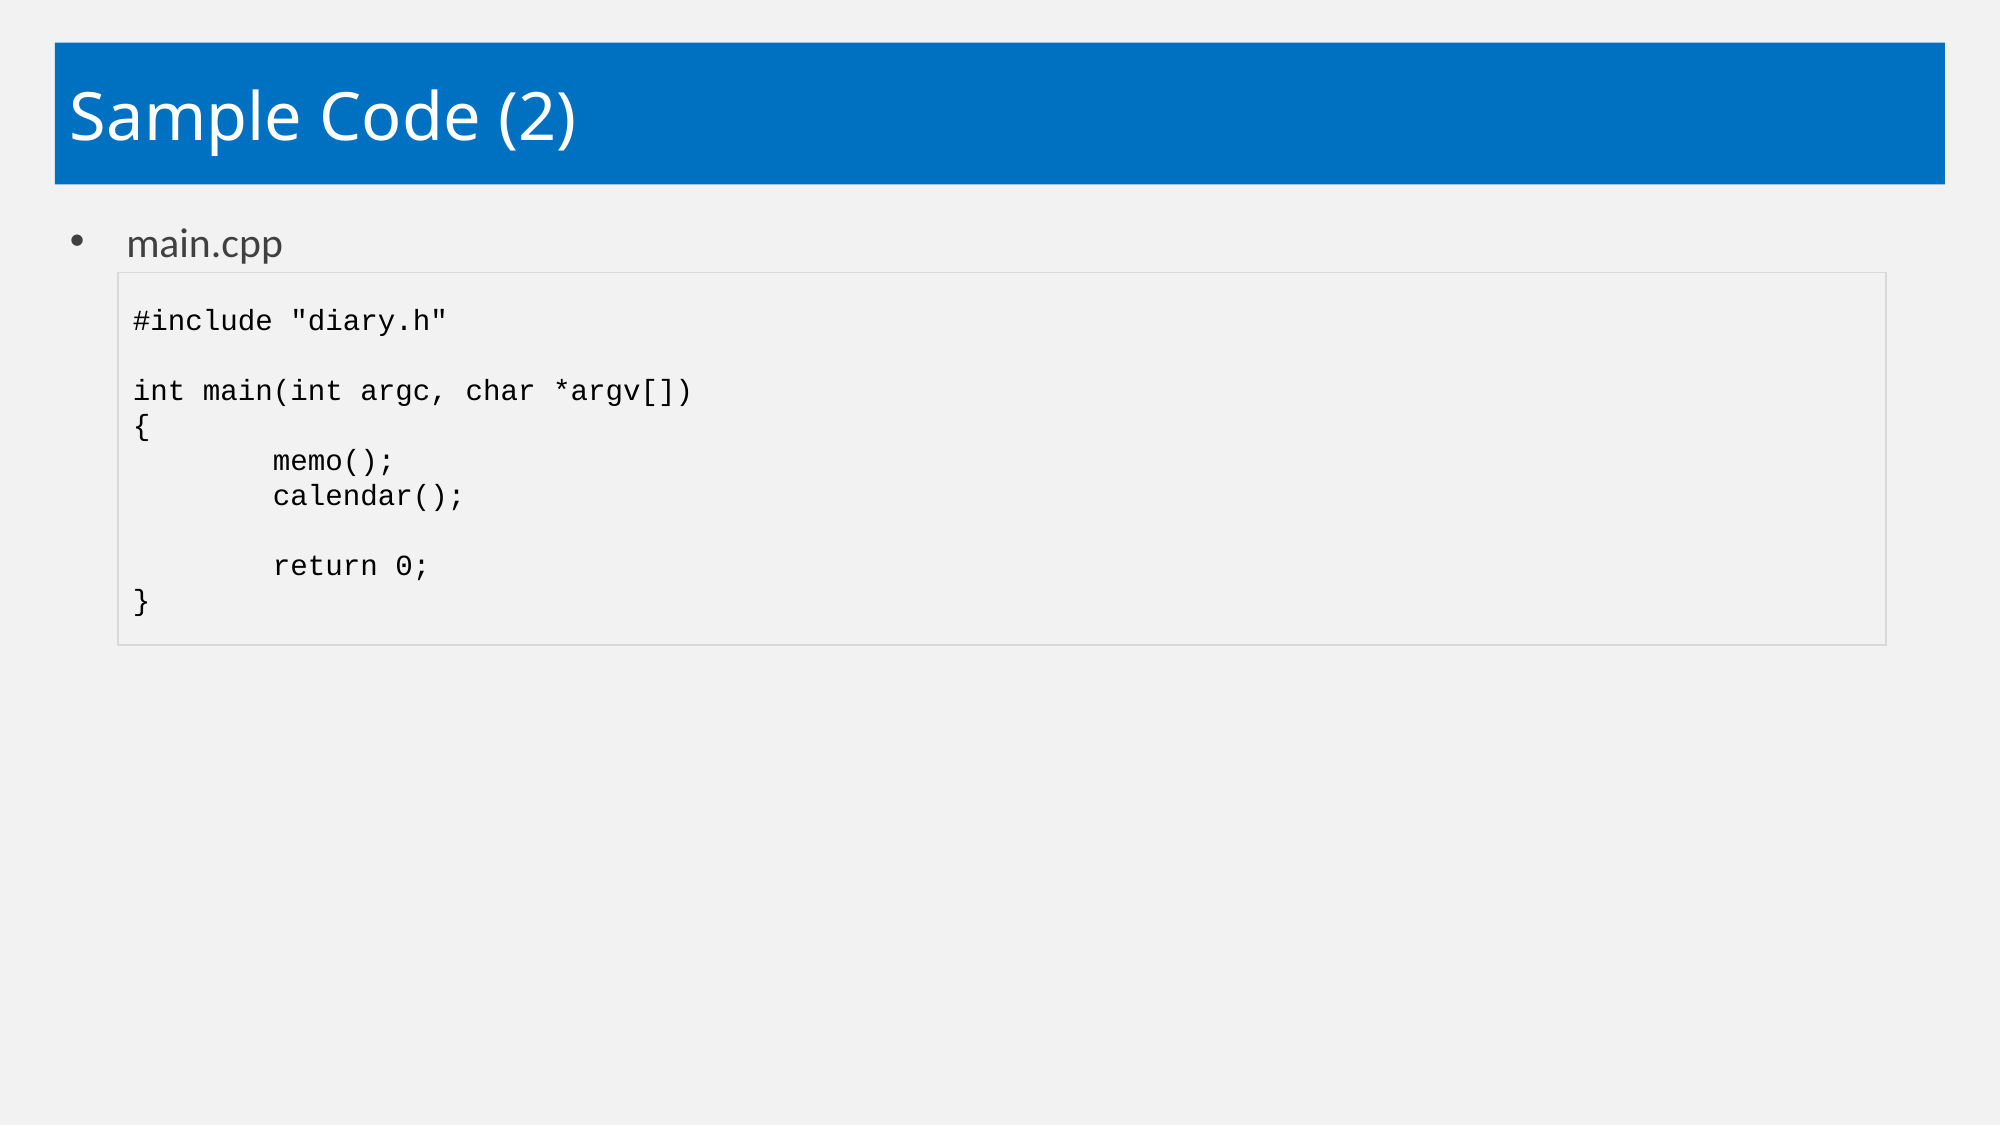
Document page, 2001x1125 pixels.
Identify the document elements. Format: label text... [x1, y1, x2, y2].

text_box #include "diary.h" int main(int argc, char *argv[]) { memo(); calendar(); return 0; } [117, 272, 1886, 646]
title Sample Code (2) [55, 42, 1945, 185]
list main.cpp [55, 208, 1945, 1000]
